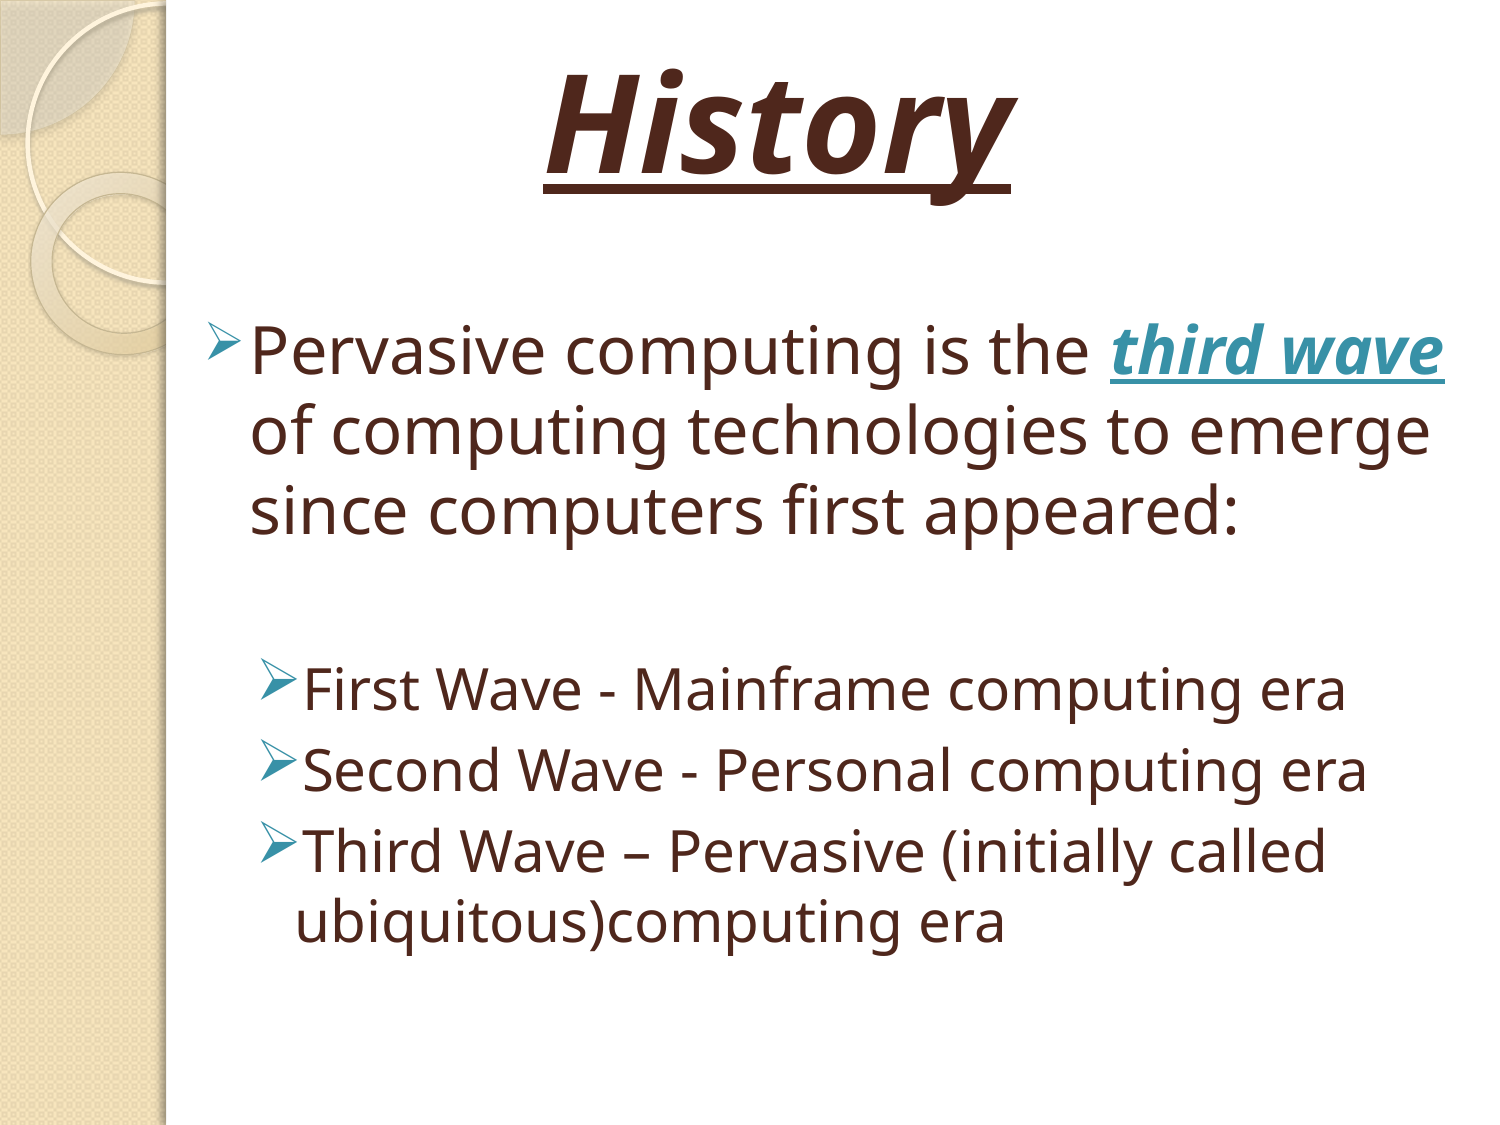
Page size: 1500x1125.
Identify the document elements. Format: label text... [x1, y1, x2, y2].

list Pervasive computing is the third wave of computing technologies to emerge since computers first appeared: First Wave - Mainframe computing era Second Wave - Personal computing era Third Wave – Pervasive (initially called ubiquitous)computing era [174, 299, 1500, 1125]
title History [162, 24, 1393, 213]
